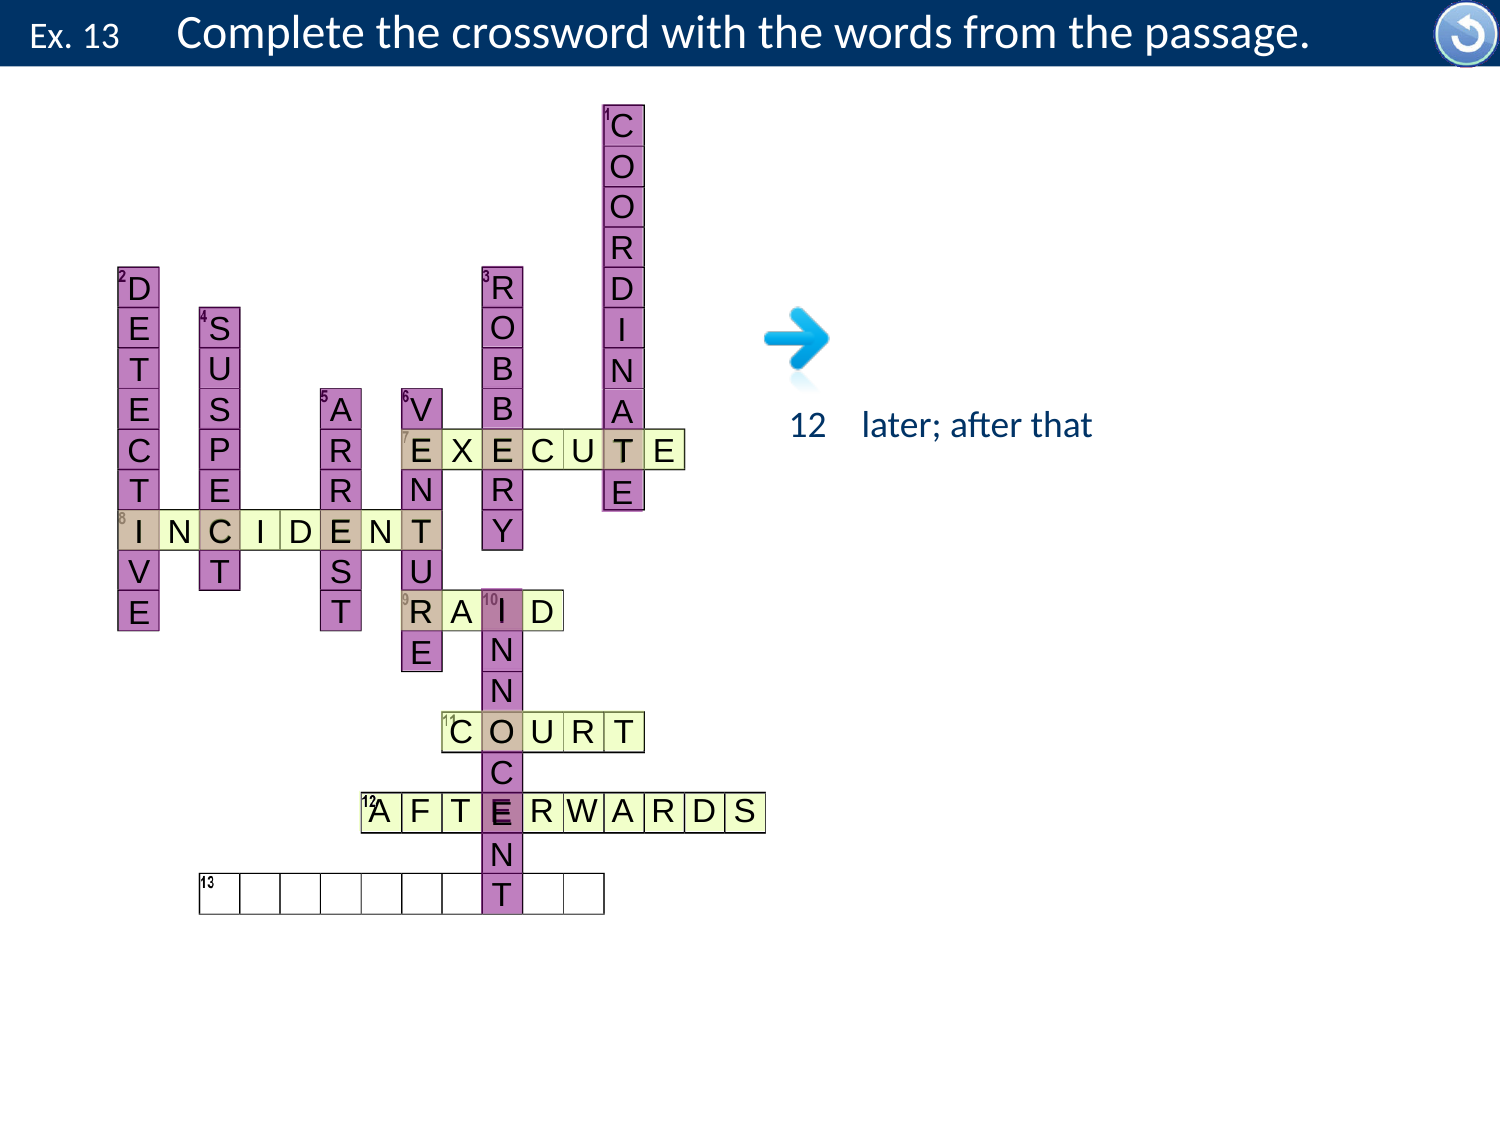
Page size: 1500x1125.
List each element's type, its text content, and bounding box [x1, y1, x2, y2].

picture [1432, 0, 1500, 68]
text_box Ex. 13 Complete the crossword with the words from the passage. [0, 0, 1430, 67]
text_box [117, 104, 766, 915]
picture [766, 291, 851, 399]
text_box 12 later; after that [788, 398, 1447, 454]
